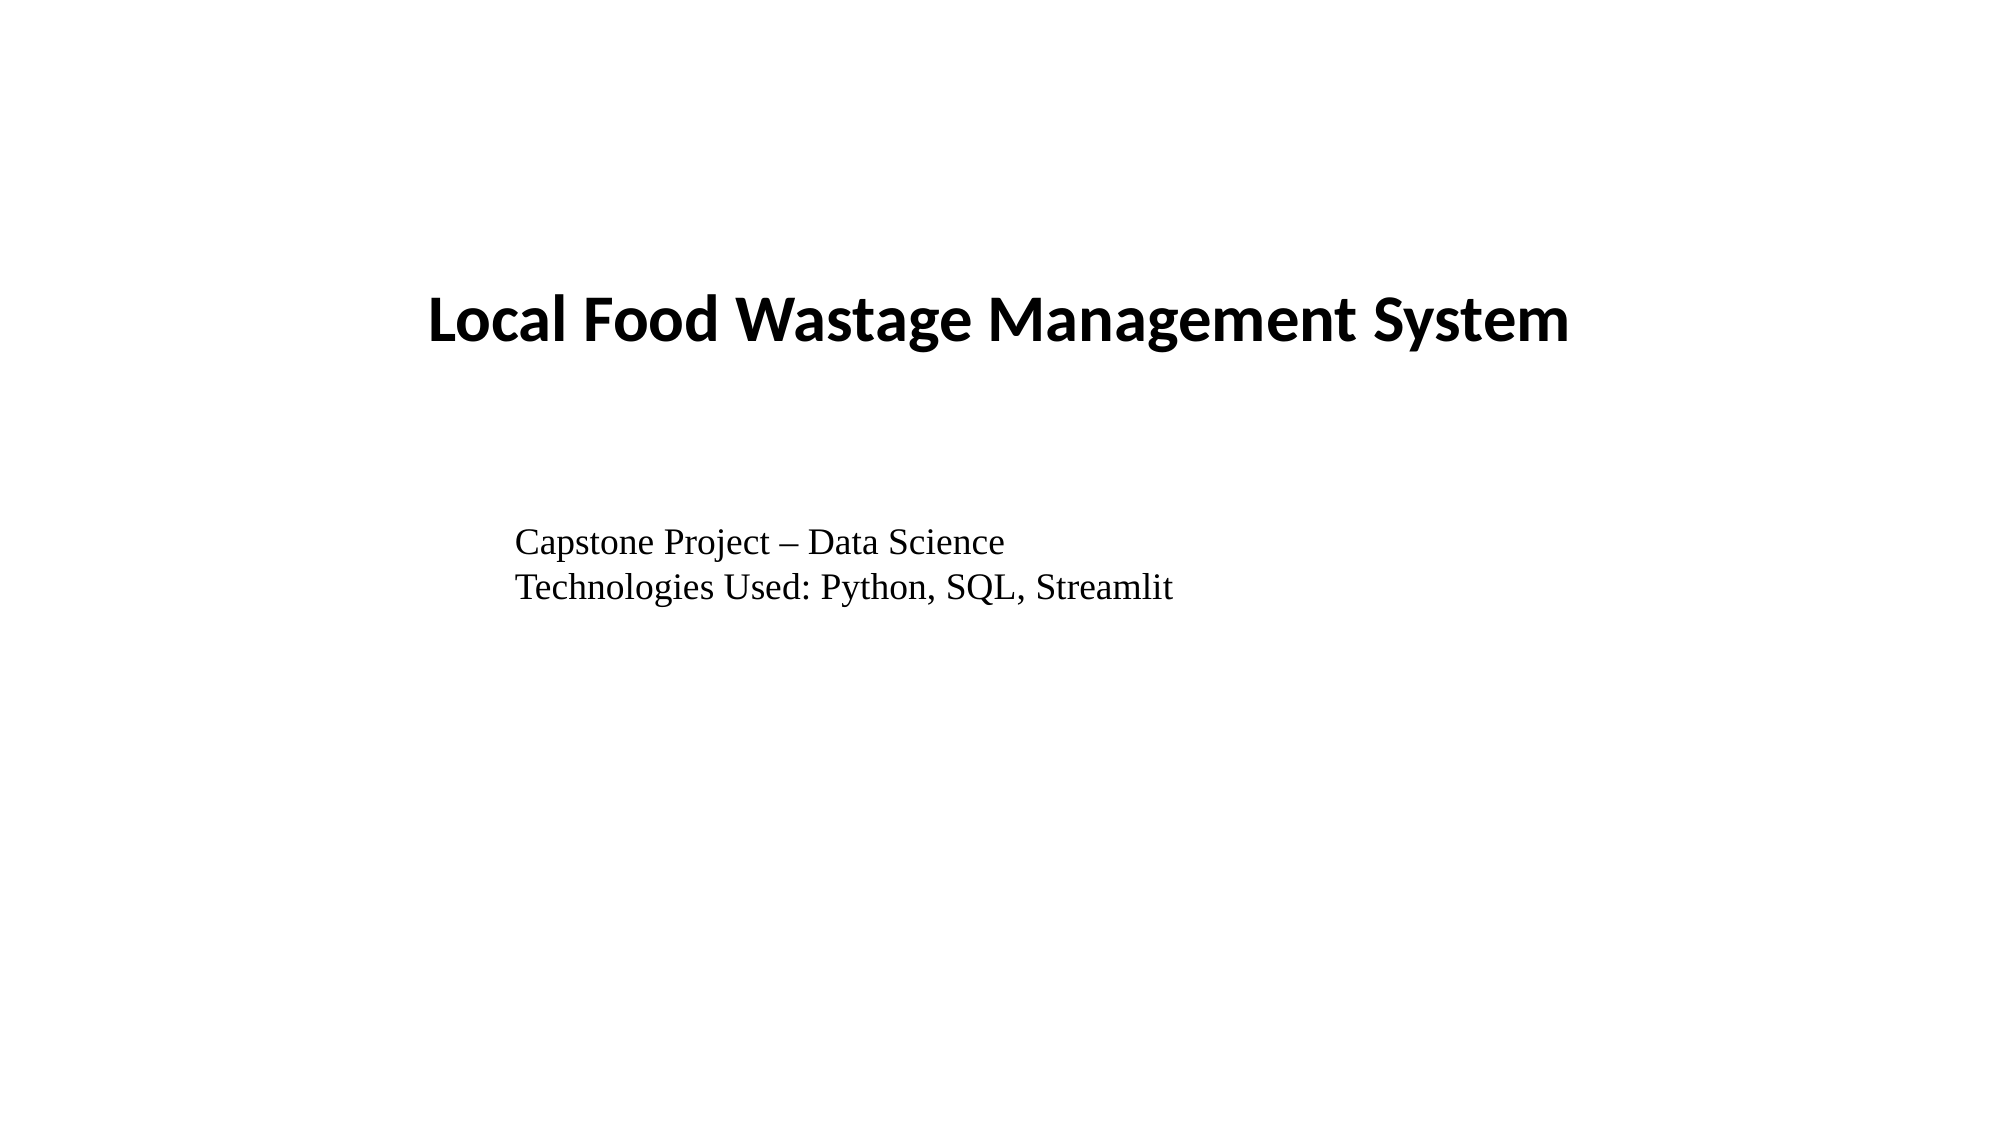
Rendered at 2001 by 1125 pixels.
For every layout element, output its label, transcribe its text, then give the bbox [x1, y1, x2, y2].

text_box Capstone Project – Data Science Technologies Used: Python, SQL, Streamlit [500, 464, 1500, 615]
text_box Local Food Wastage Management System [334, 267, 1666, 363]
